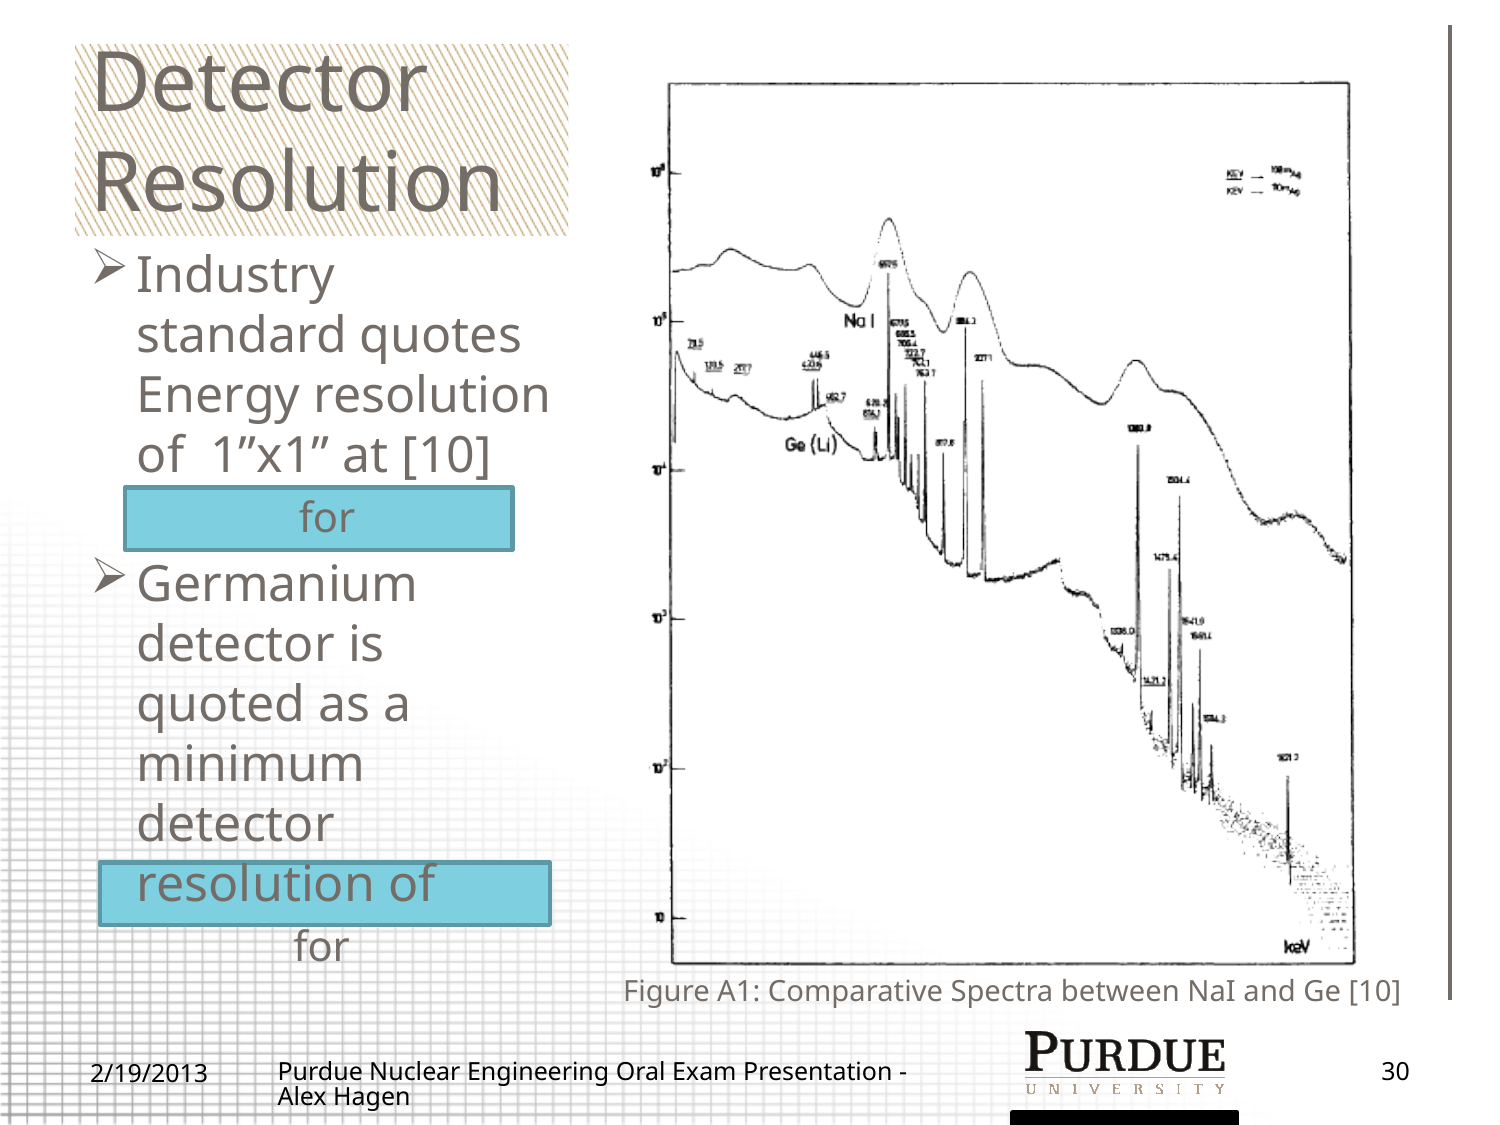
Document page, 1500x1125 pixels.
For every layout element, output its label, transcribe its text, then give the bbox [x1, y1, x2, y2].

picture [0, 0, 1500, 1125]
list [636, 68, 1376, 982]
text_box Figure A1: Comparative Spectra between NaI and Ge [10] [599, 965, 1425, 1015]
slide_number 30 [1299, 1042, 1425, 1103]
footer Purdue Nuclear Engineering Oral Exam Presentation - Alex Hagen [262, 1042, 938, 1103]
title Detector Resolution [75, 44, 569, 236]
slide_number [75, 1042, 250, 1103]
text_box [98, 860, 552, 927]
text_box [123, 485, 515, 552]
